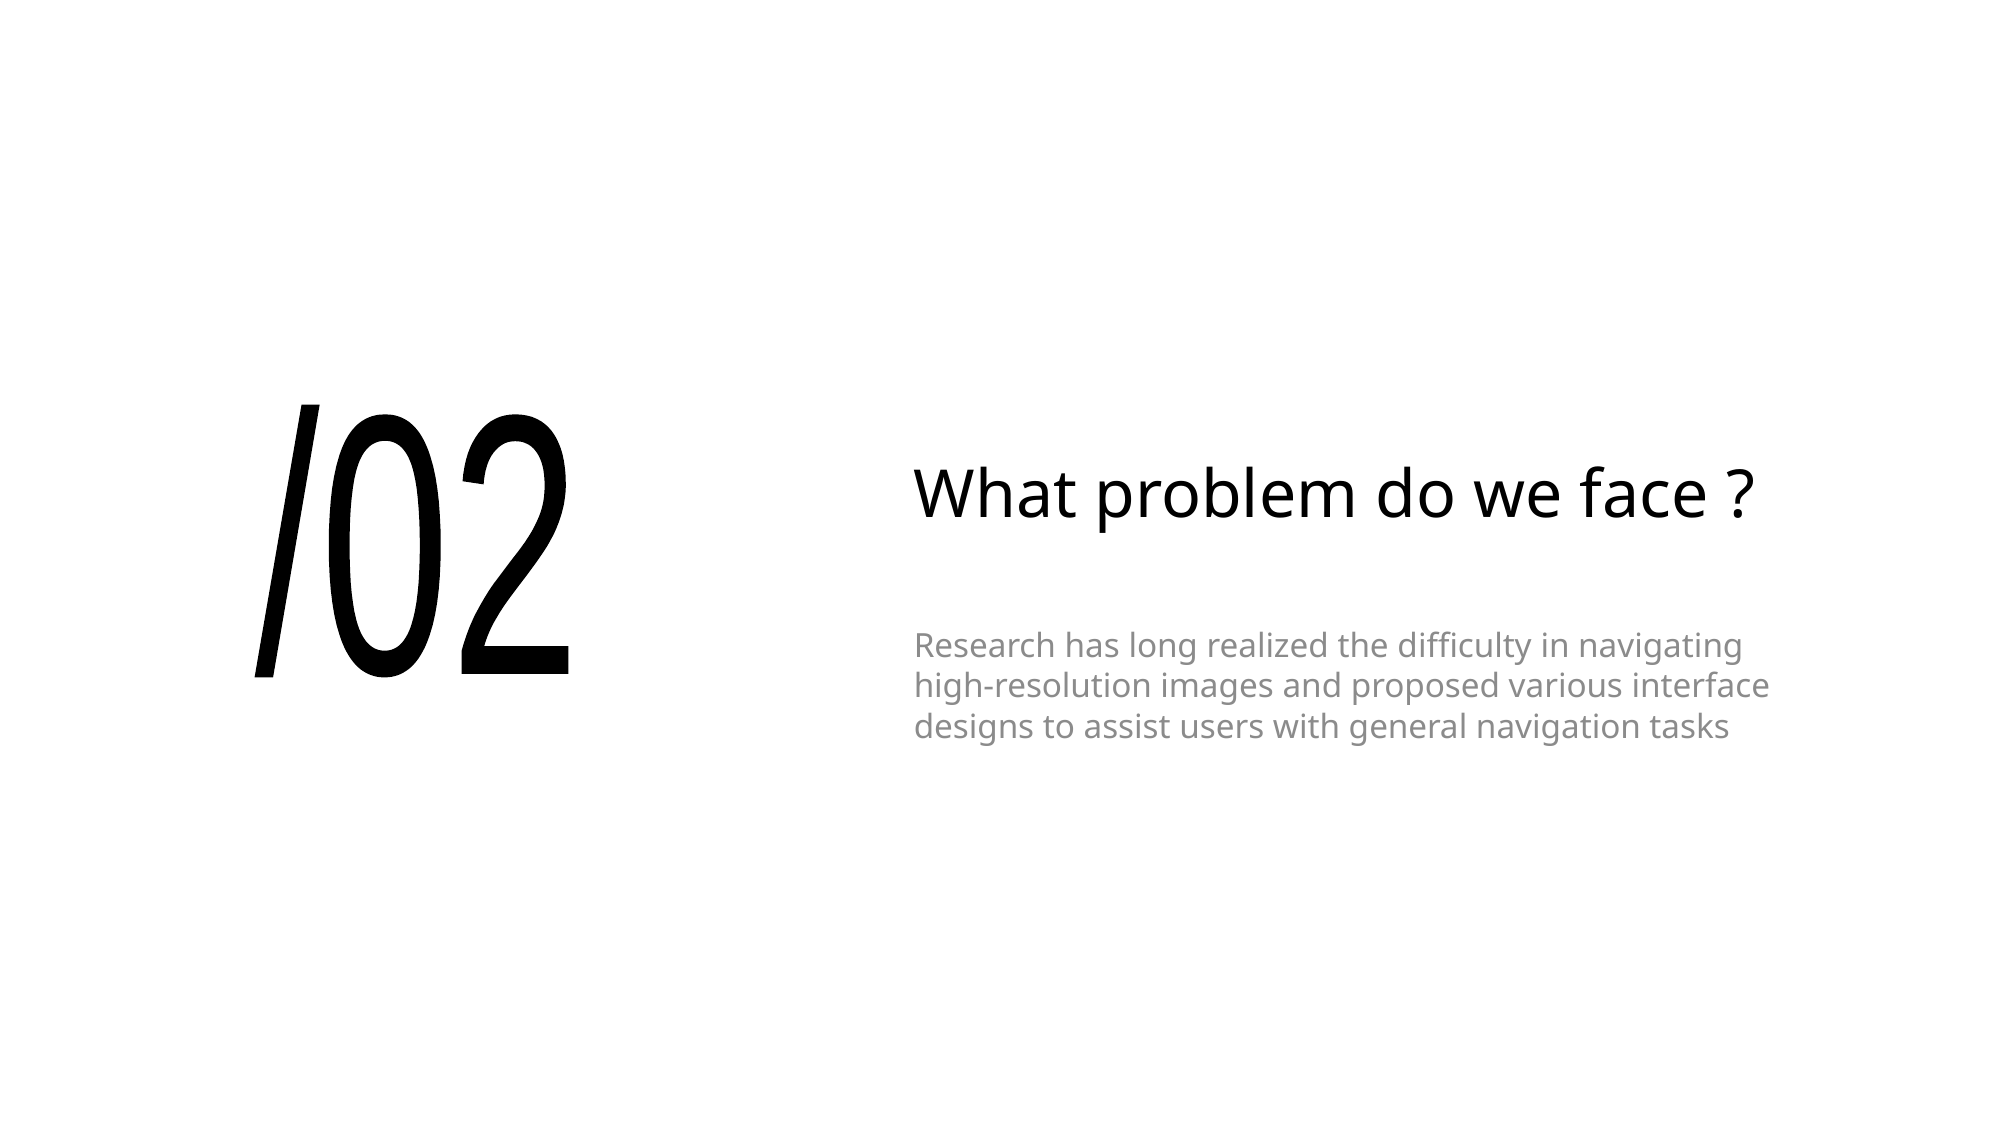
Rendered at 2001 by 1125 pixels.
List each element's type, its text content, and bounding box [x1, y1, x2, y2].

list Research has long realized the difficulty in navigating high-resolution images and proposed various interface designs to assist users with general navigation tasks [898, 617, 1788, 784]
title What problem do we face ? [898, 394, 1788, 542]
